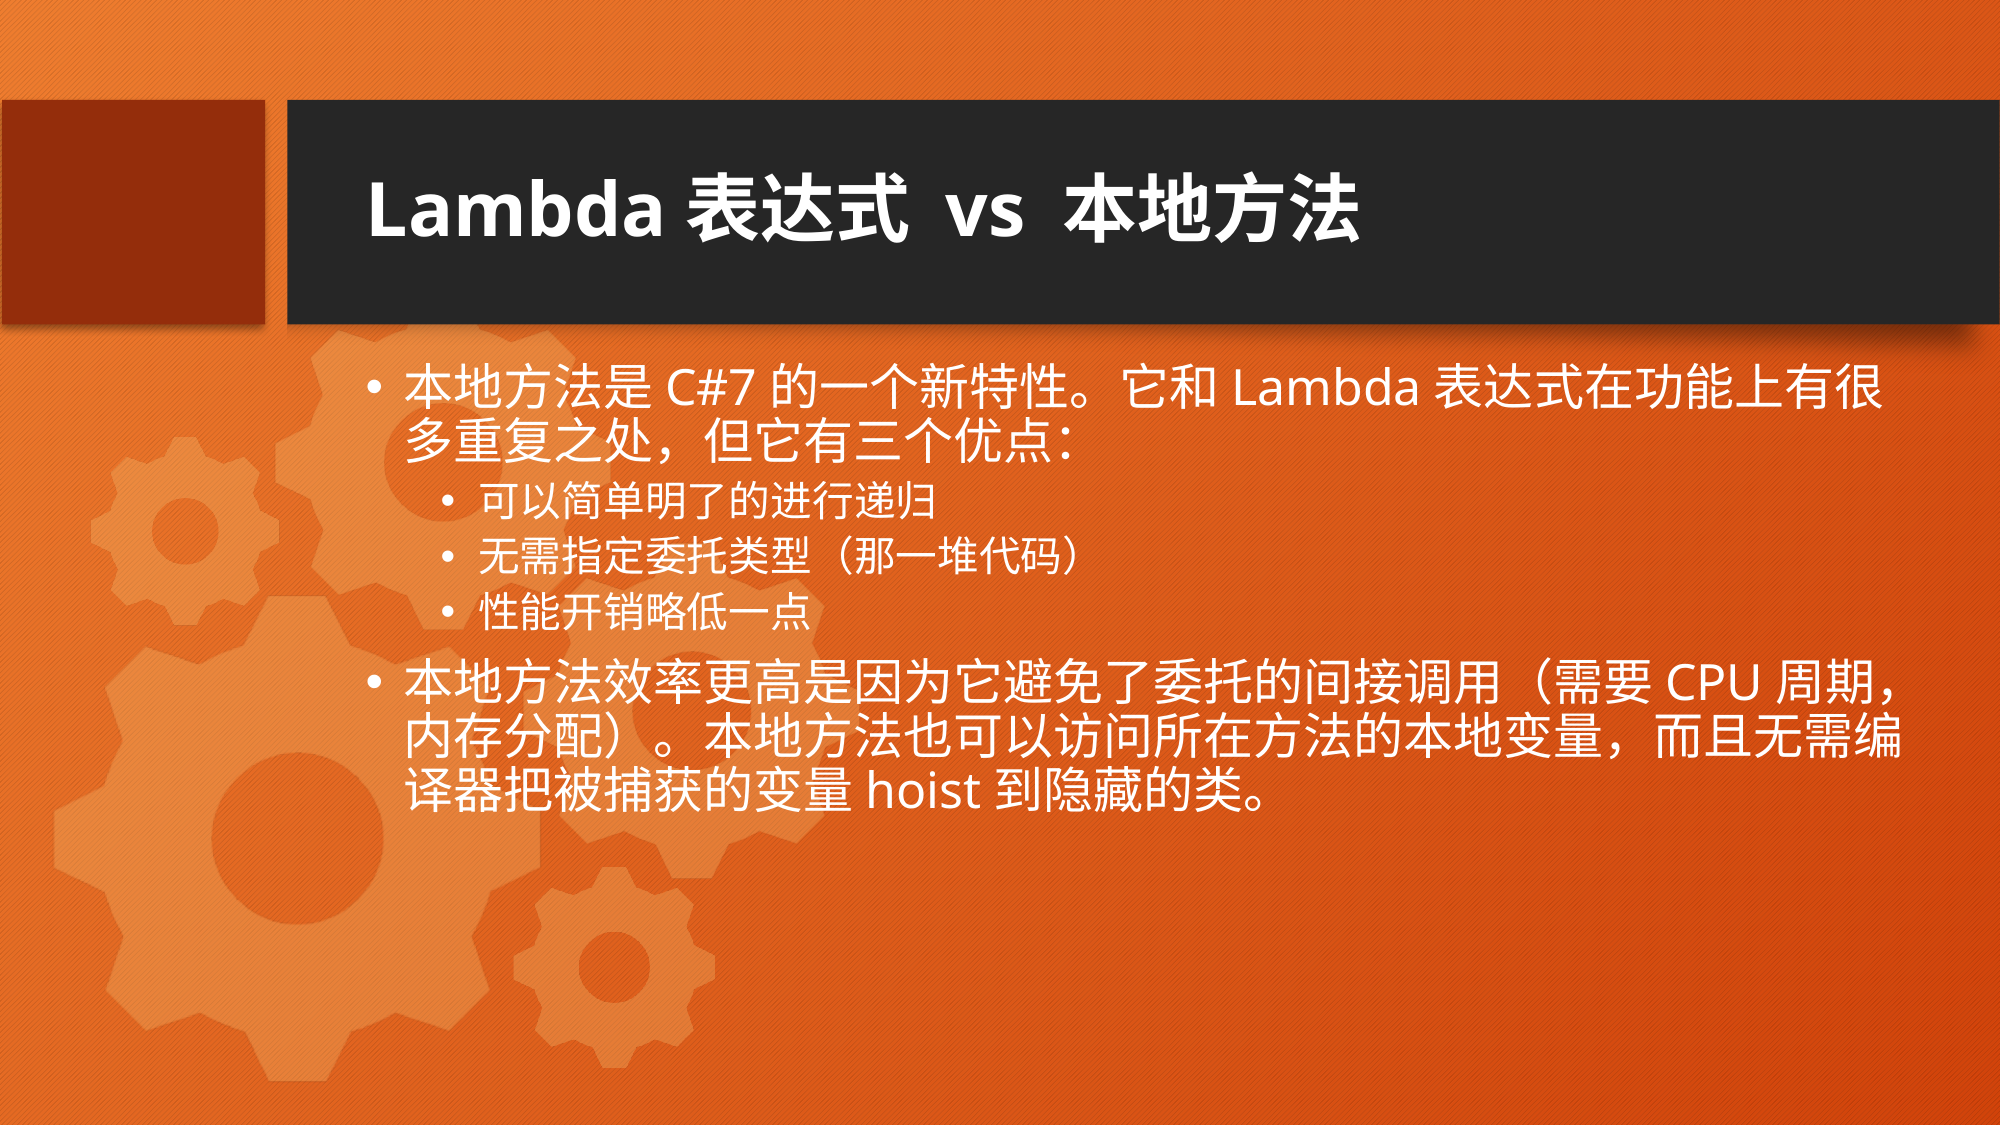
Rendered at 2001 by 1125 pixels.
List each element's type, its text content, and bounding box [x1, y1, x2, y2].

picture [11, 226, 2000, 1109]
list 本地方法是C#7的一个新特性。它和Lambda表达式在功能上有很多重复之处，但它有三个优点： 可以简单明了的进行递归 无需指定委托类型（那一堆代码） 性能开销略低一点 本地方法效率更高是因为它避免了委托的间接调用（需要CPU周期，内存分配）。本地方法也可以访问所在方法的本地变量，而且无需编译器把被捕获的变量hoist到隐藏的类。 [350, 354, 1928, 962]
title Lambda表达式 vs 本地方法 [350, 123, 1928, 301]
